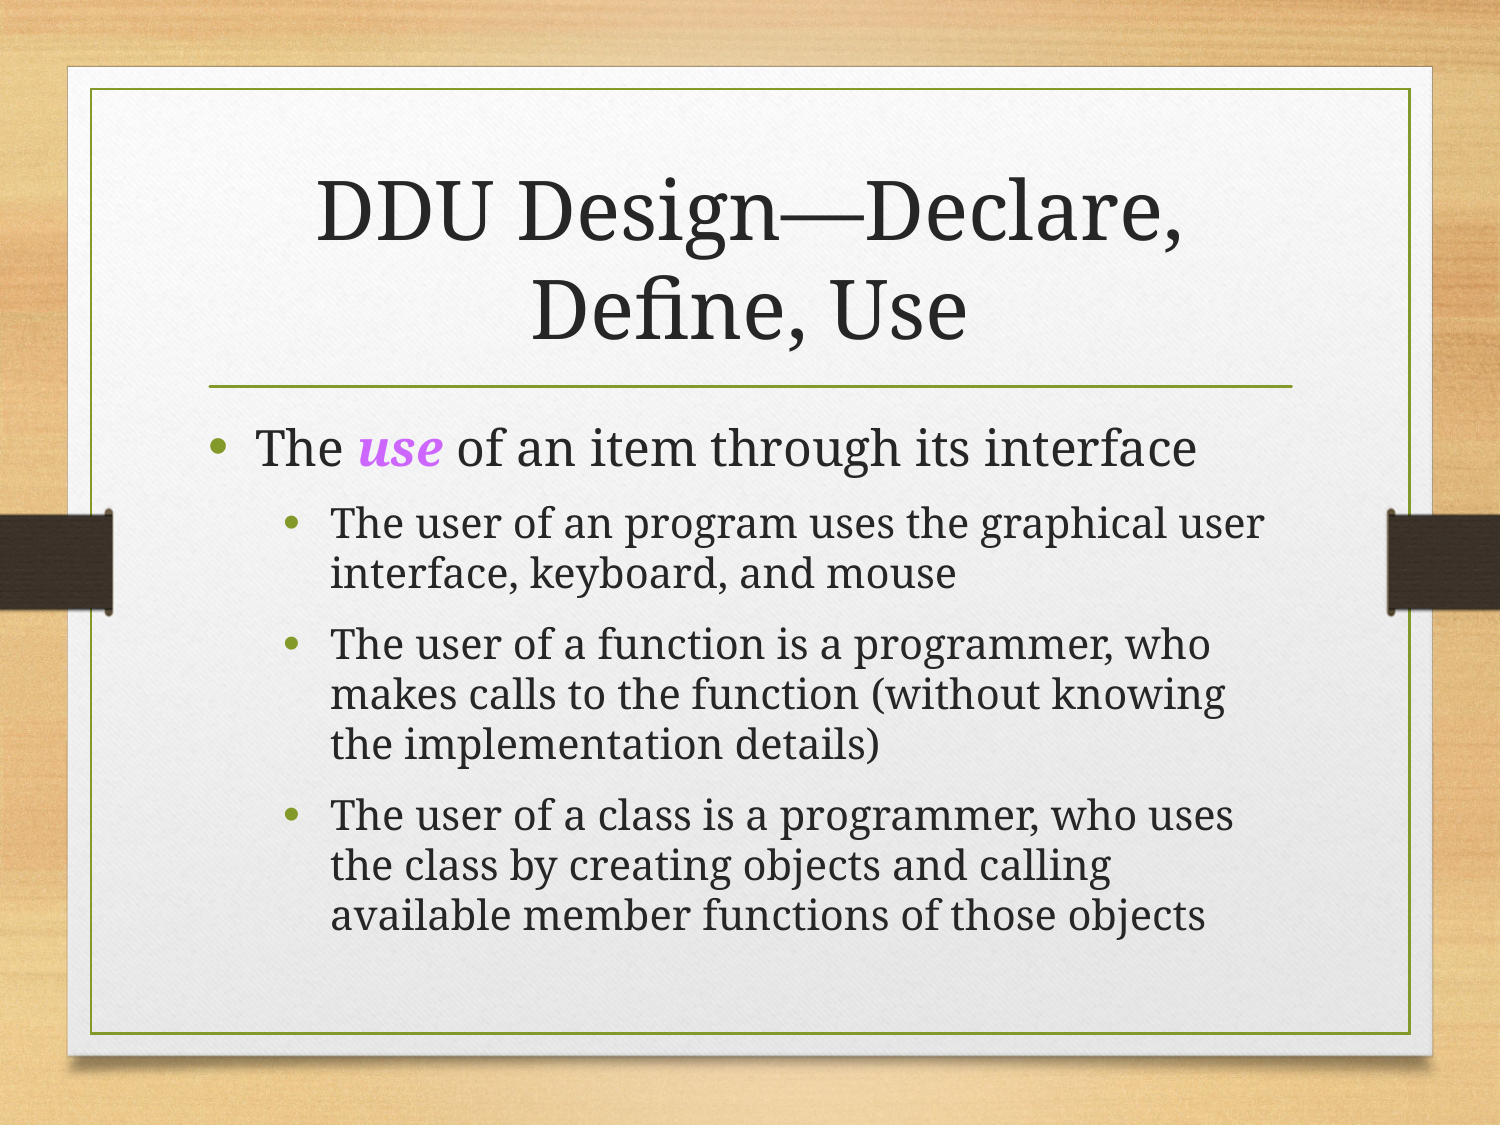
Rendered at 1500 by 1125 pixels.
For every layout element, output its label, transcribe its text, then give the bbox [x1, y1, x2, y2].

list The use of an item through its interface The user of an program uses the graphical user interface, keyboard, and mouse The user of a function is a programmer, who makes calls to the function (without knowing the implementation details) The user of a class is a programmer, who uses the class by creating objects and calling available member functions of those objects [193, 408, 1309, 974]
title DDU Design—Declare, Define, Use [193, 150, 1309, 365]
picture [0, 0, 1500, 1125]
